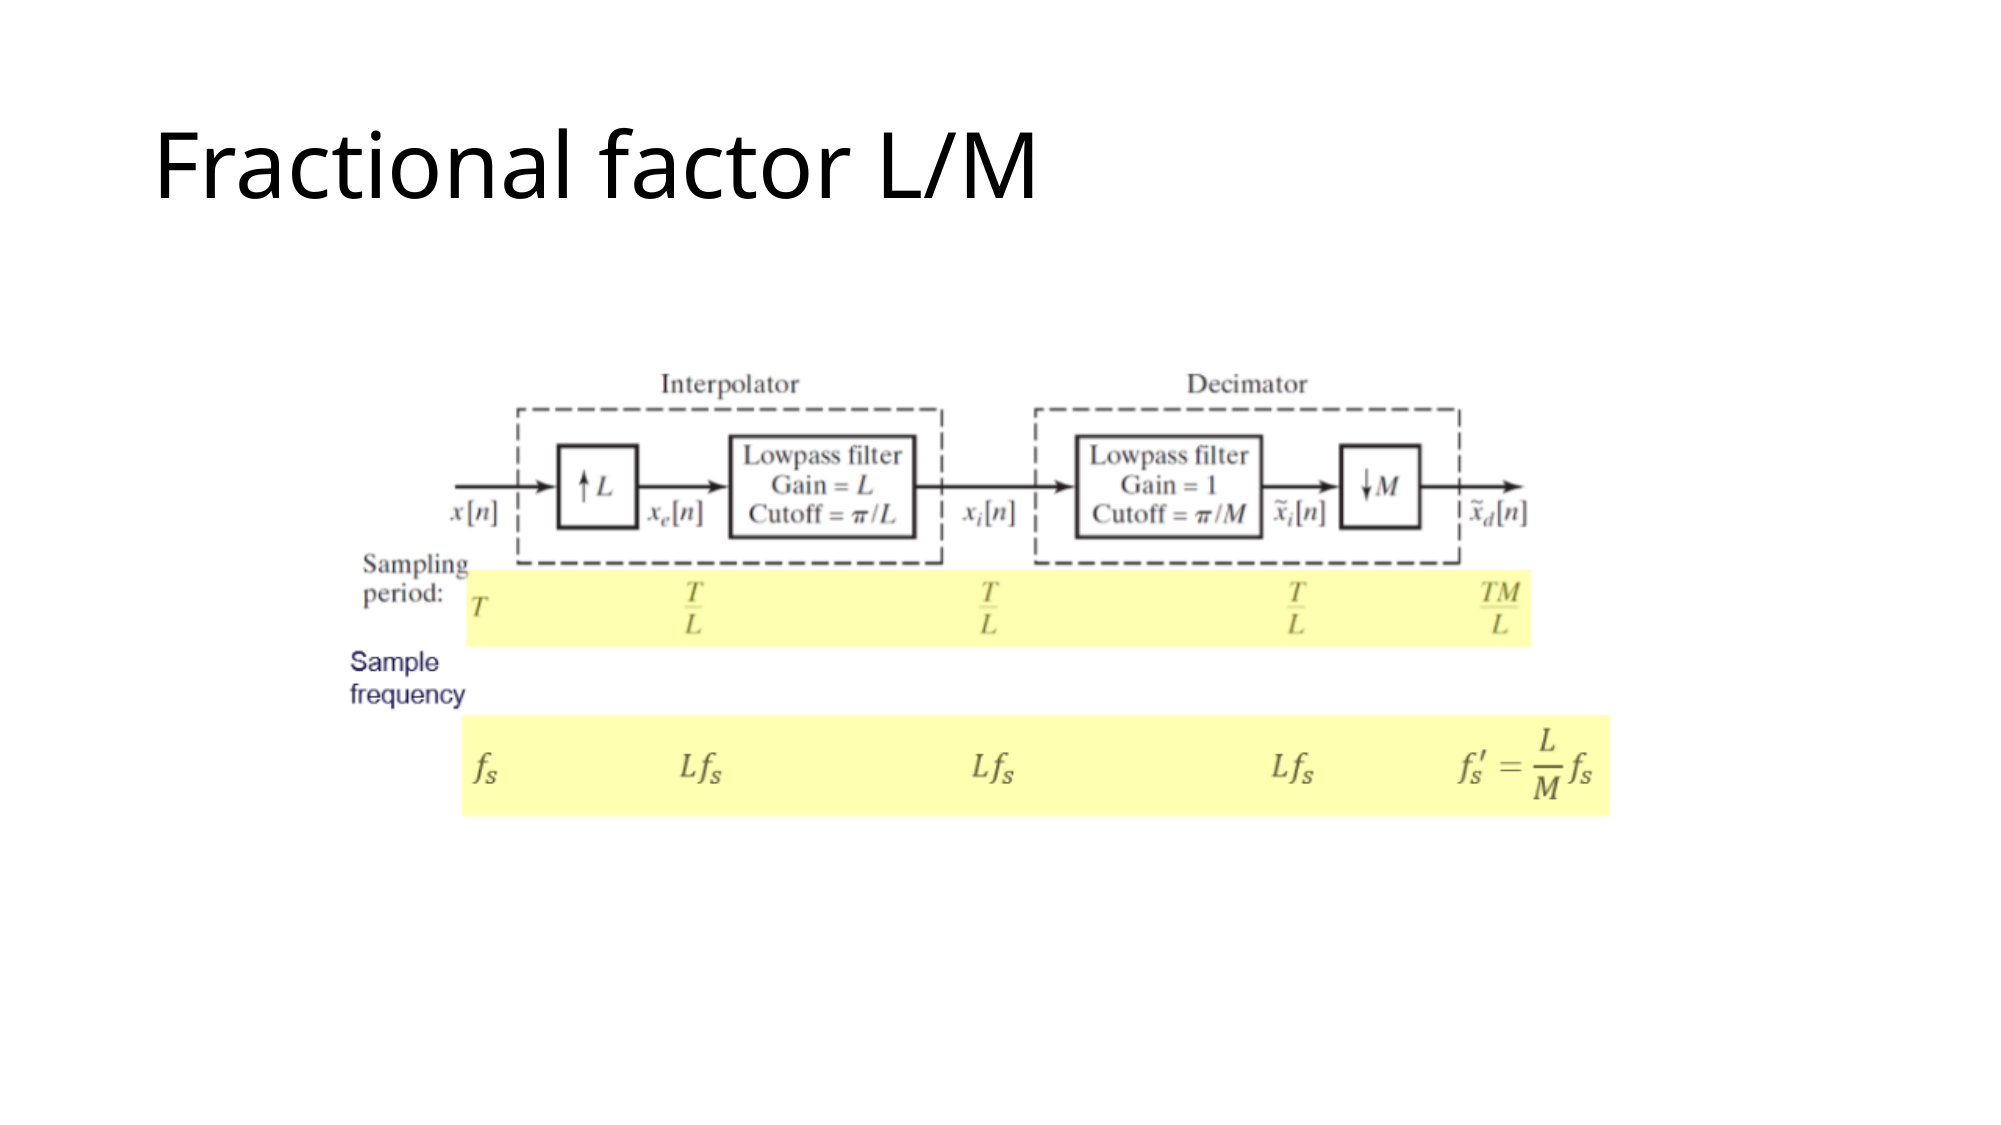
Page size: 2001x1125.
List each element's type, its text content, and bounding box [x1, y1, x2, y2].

title Fractional factor L/M [137, 59, 1863, 278]
picture [318, 359, 1679, 846]
